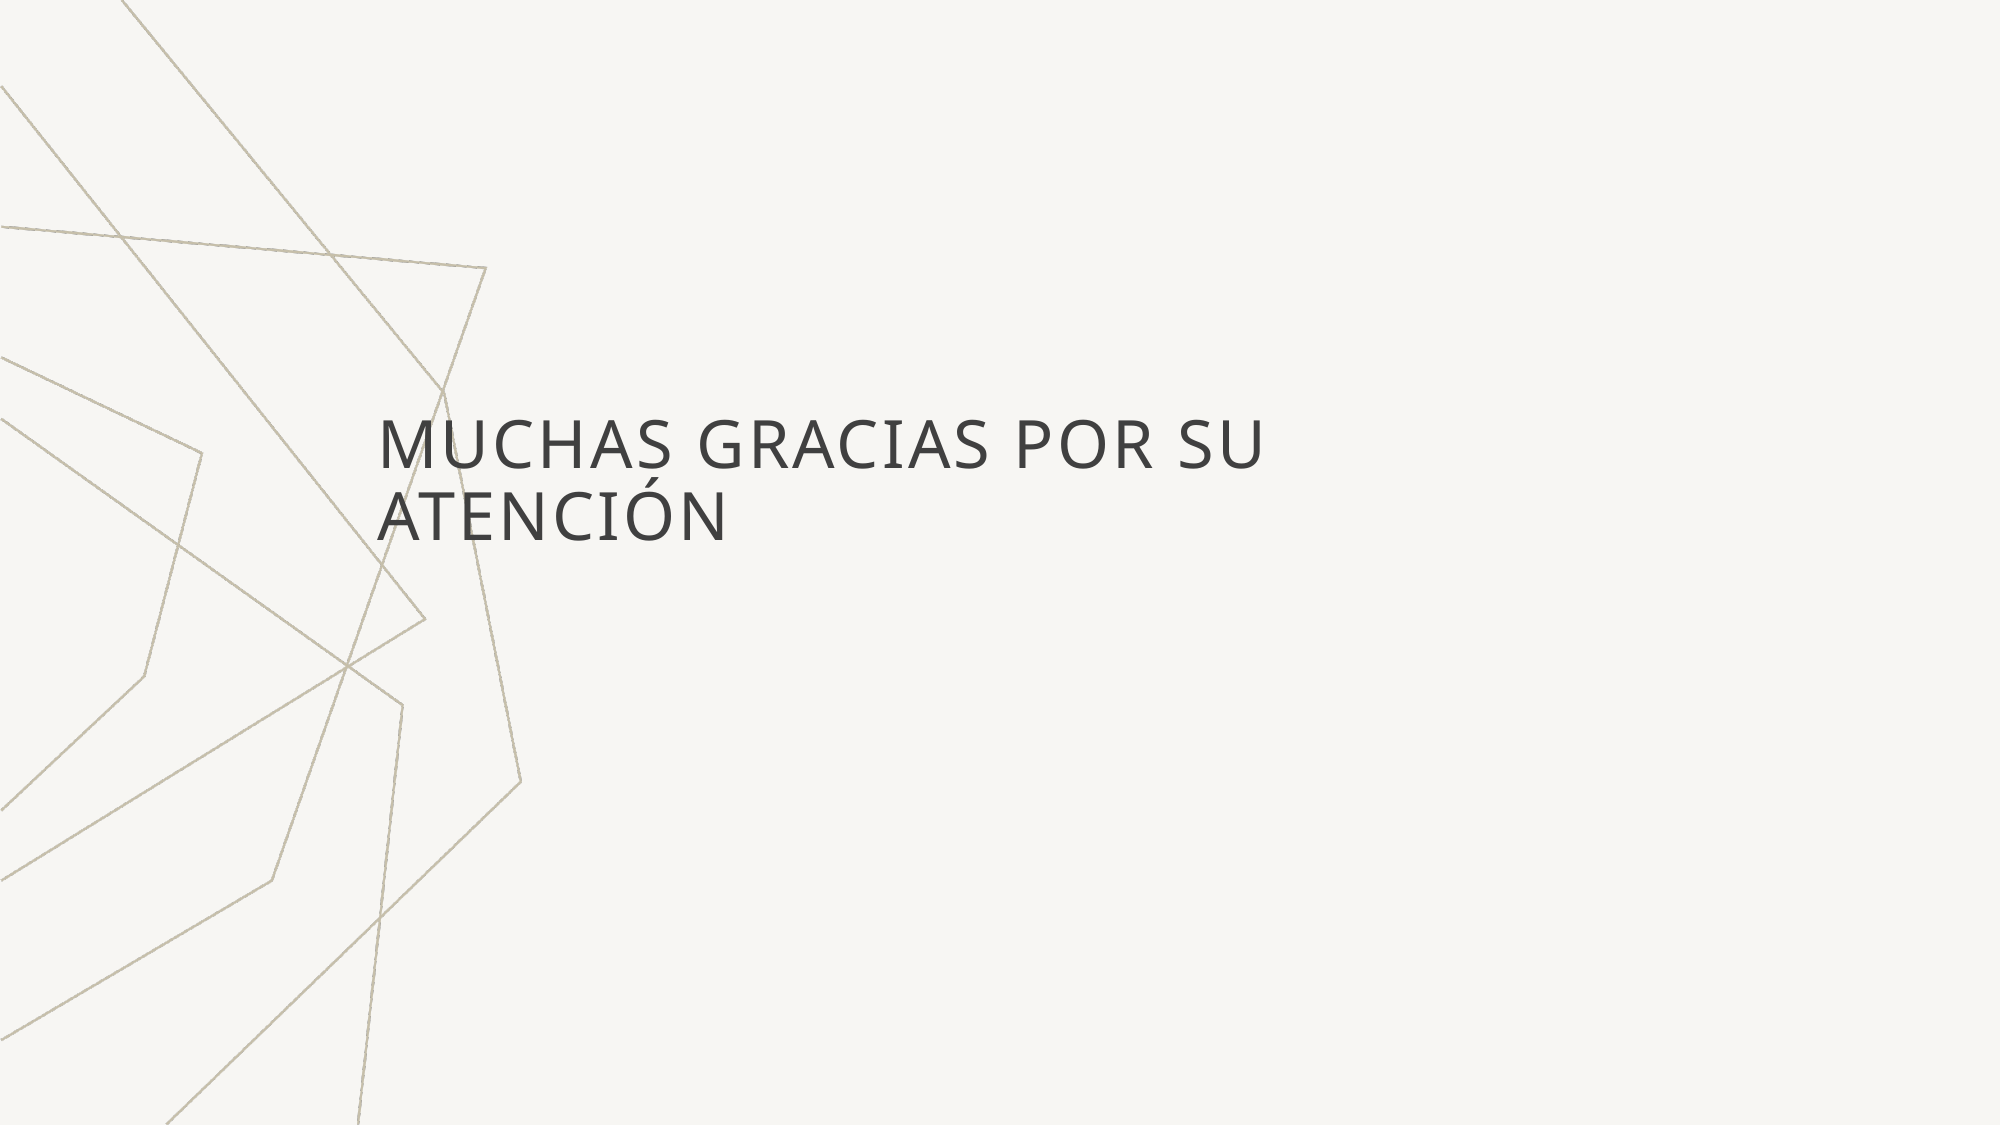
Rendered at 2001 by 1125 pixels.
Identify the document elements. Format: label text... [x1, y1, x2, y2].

picture [0, 0, 522, 1125]
title Muchas gracias por su atención [362, 285, 1638, 563]
